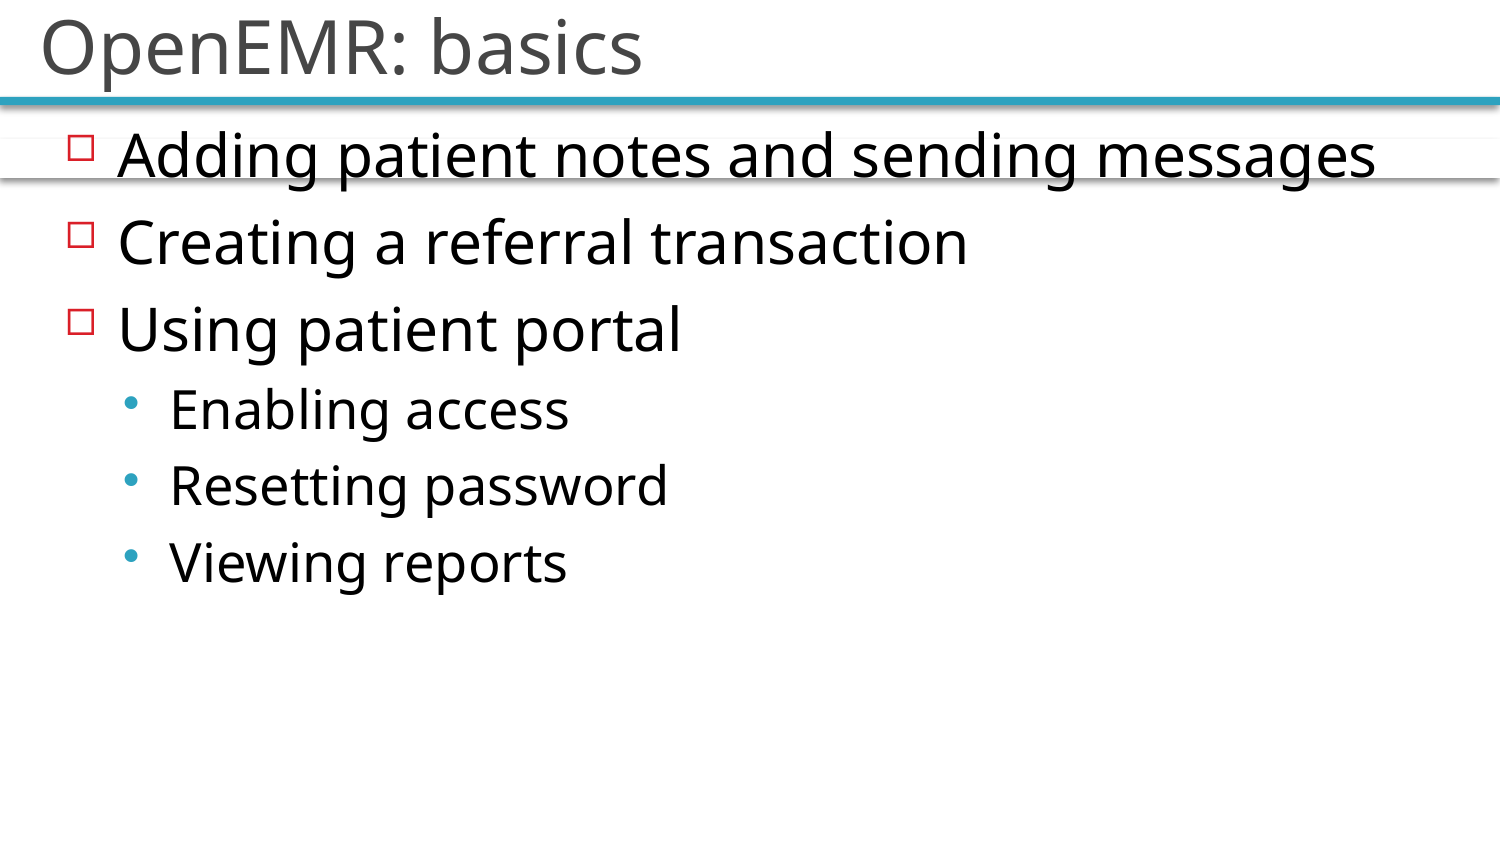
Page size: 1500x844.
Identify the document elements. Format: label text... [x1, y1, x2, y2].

list Adding patient notes and sending messages Creating a referral transaction Using patient portal Enabling access Resetting password Viewing reports [50, 109, 1450, 844]
title OpenEMR: basics [24, 19, 1463, 97]
